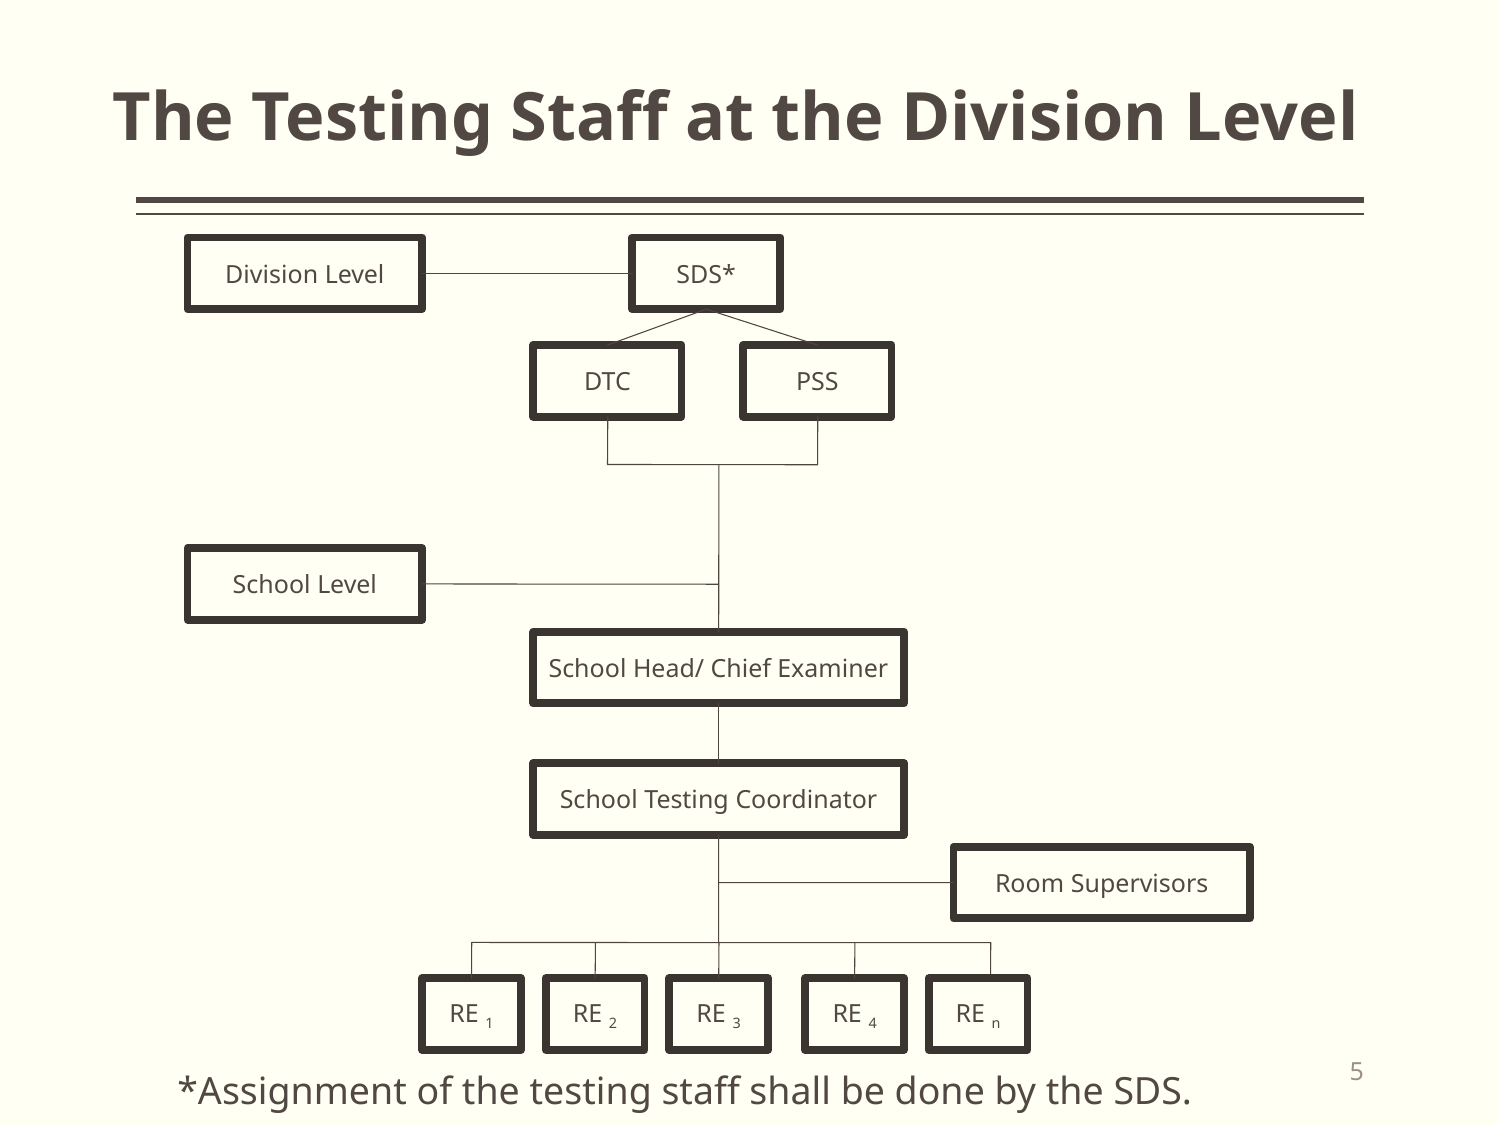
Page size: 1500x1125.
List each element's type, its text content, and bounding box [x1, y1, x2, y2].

slide_number 5 [1138, 1042, 1364, 1103]
title The Testing Staff at the Division Level [112, 14, 1363, 163]
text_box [187, 237, 1250, 1050]
text_box *Assignment of the testing staff shall be done by the SDS. [162, 1059, 1225, 1120]
